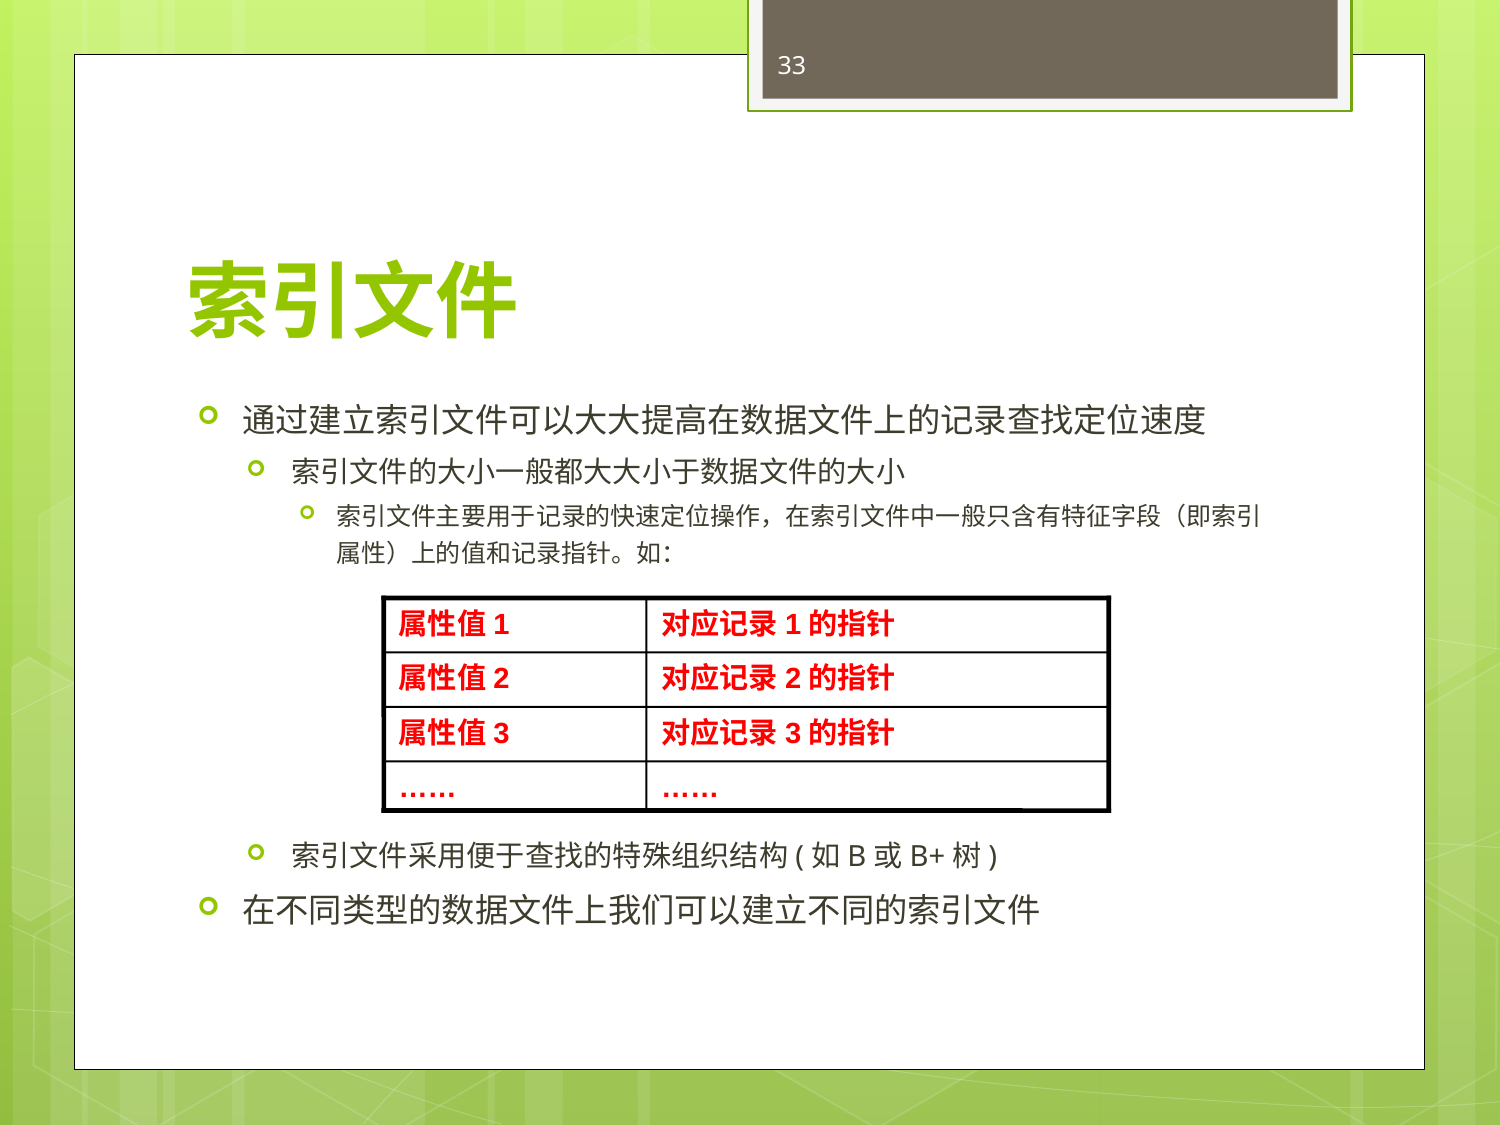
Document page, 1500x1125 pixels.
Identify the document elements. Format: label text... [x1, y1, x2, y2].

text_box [383, 597, 1110, 811]
title 索引文件 [171, 168, 1324, 357]
slide_number 33 [762, 36, 982, 97]
list 通过建立索引文件可以大大提高在数据文件上的记录查找定位速度 索引文件的大小一般都大大小于数据文件的大小 索引文件主要用于记录的快速定位操作，在索引文件中一般只含有特征字段（即索引属性）上的值和记录指针。如： 索引文件采用便于查找的特殊组织结构(如B或B+树) 在不同类型的数据文件上我们可以建立不同的索引文件 [171, 381, 1283, 957]
